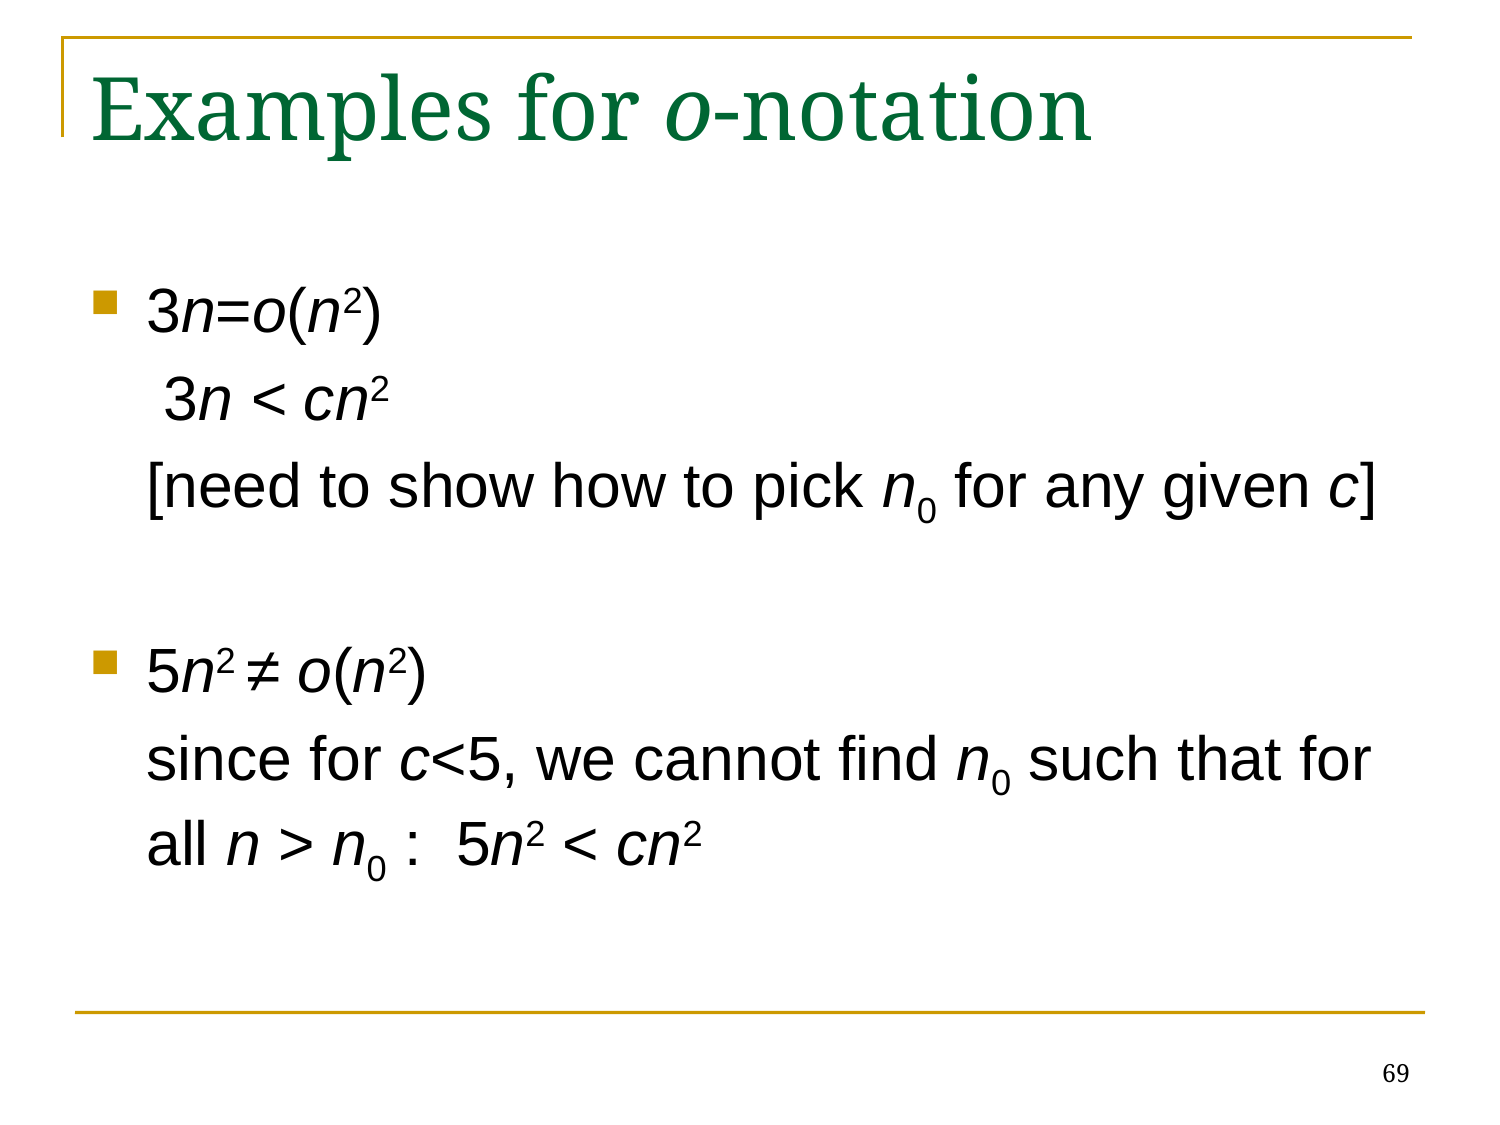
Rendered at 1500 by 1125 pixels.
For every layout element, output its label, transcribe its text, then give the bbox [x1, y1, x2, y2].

list 3n=o(n2) 3n < cn2 [need to show how to pick n0 for any given c] 5n2 ≠ o(n2) since for c<5, we cannot find n0 such that for all n > n0 : 5n2 < cn2 [75, 262, 1425, 1006]
slide_number 69 [1074, 1023, 1426, 1100]
title Examples for o-notation [75, 45, 1425, 233]
